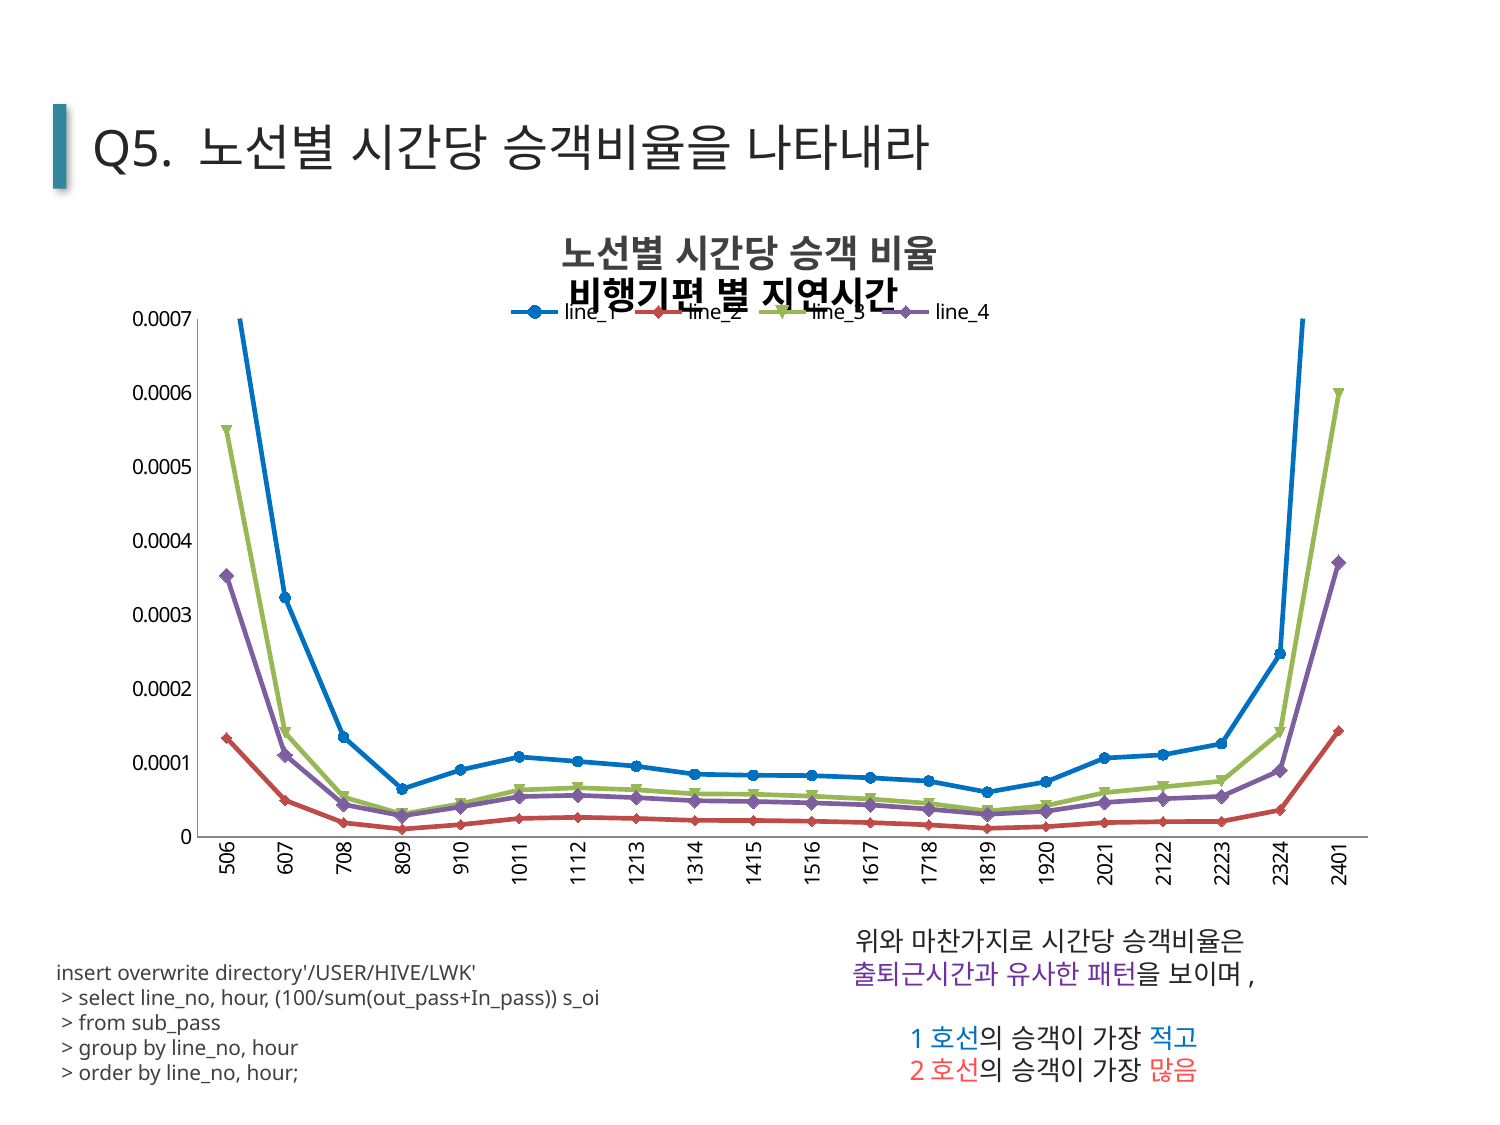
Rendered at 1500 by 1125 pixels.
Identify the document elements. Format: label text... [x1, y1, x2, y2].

text_box insert overwrite directory'/USER/HIVE/LWK' > select line_no, hour, (100/sum(out_pass+In_pass)) s_oi > from sub_pass > group by line_no, hour > order by line_no, hour; [39, 951, 712, 1096]
text_box 위와 마찬가지로 시간당 승객비율은 출퇴근시간과 유사한 패턴을 보이며, 1호선의 승객이 가장 적고 2호선의 승객이 가장 많음 [712, 916, 1464, 1095]
chart [105, 188, 1394, 953]
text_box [0, 84, 1500, 209]
